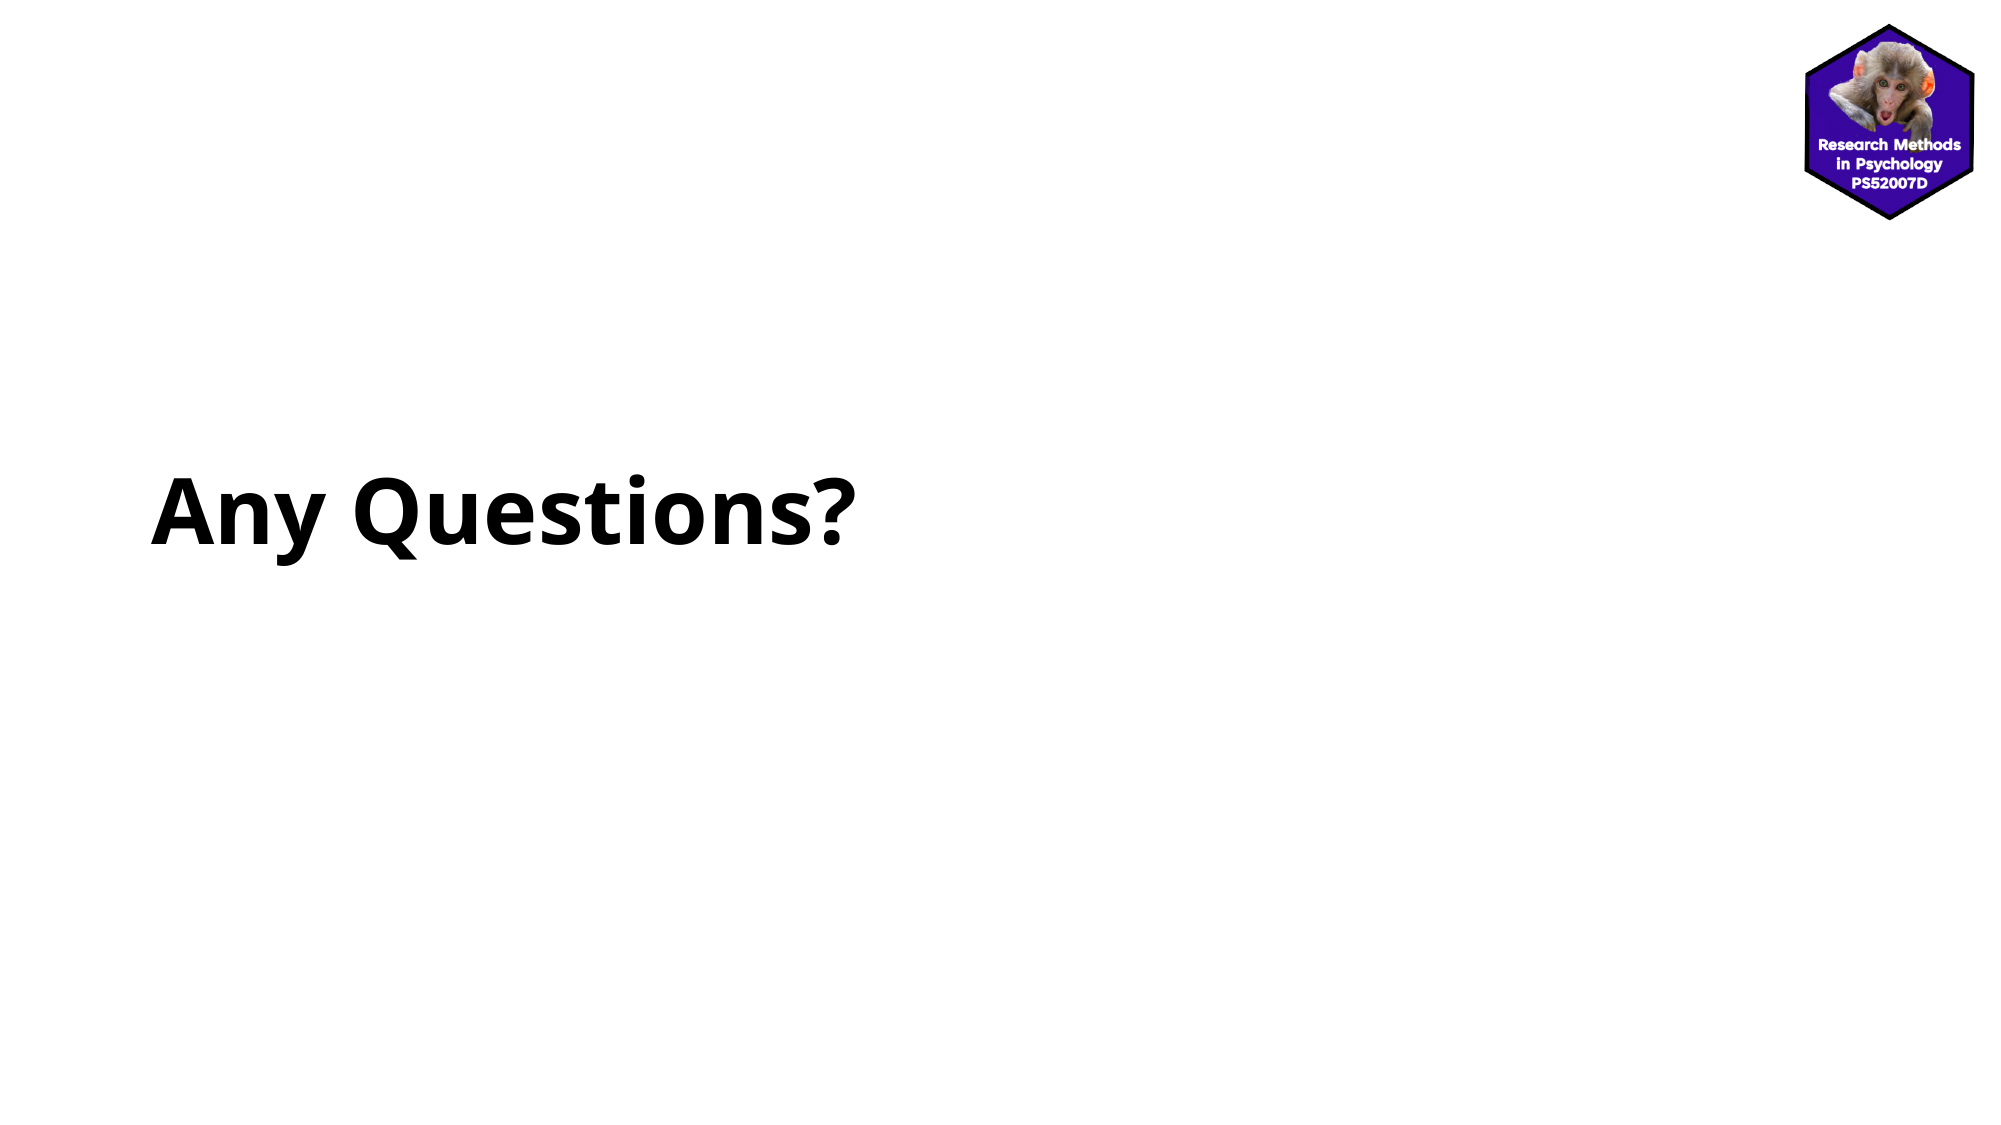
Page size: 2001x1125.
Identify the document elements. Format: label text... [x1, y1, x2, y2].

picture [1803, 21, 1978, 222]
title Any Questions? [136, 280, 1862, 749]
